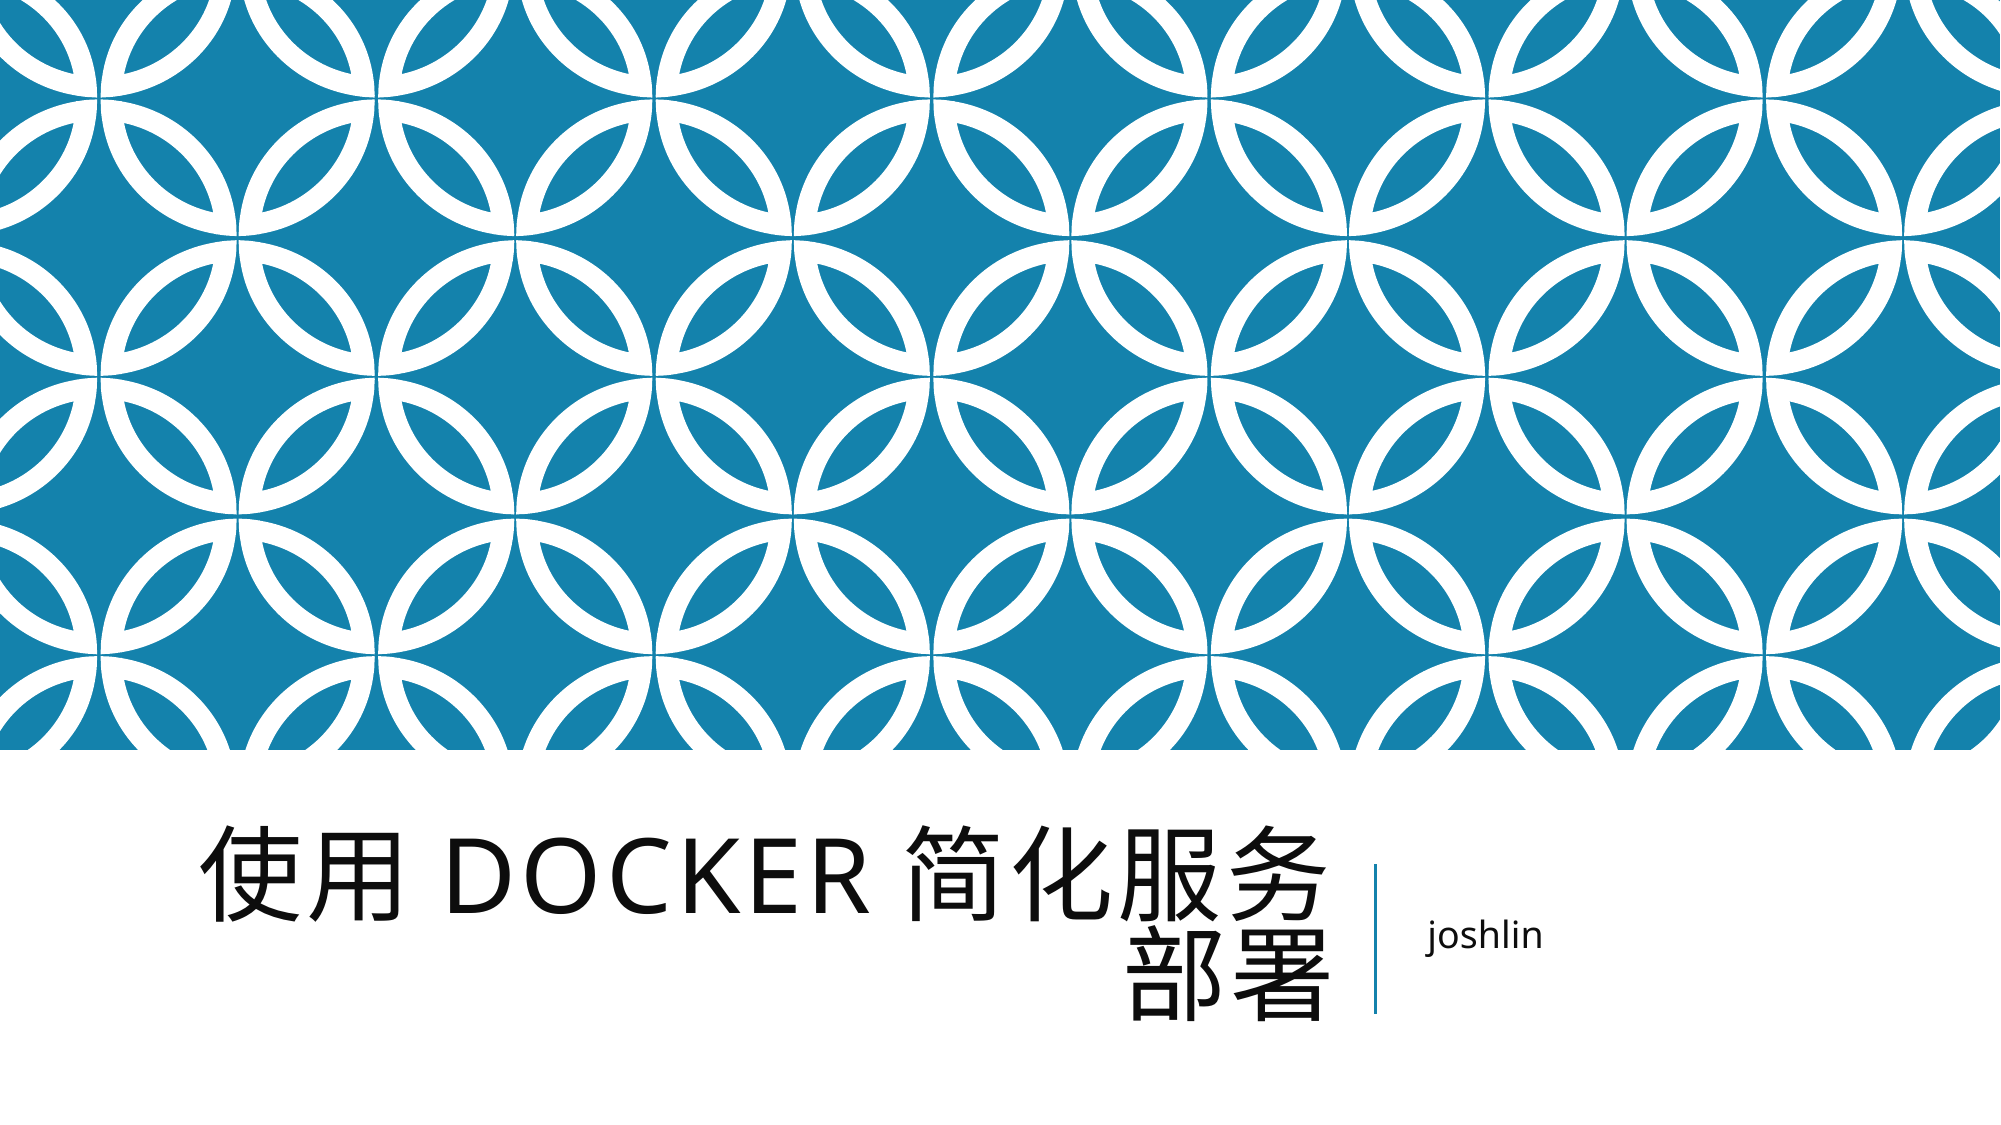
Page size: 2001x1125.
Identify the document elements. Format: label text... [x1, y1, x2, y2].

title 使用docker简化服务部署 [75, 813, 1350, 1054]
subtitle joshlin [1412, 813, 1938, 1054]
